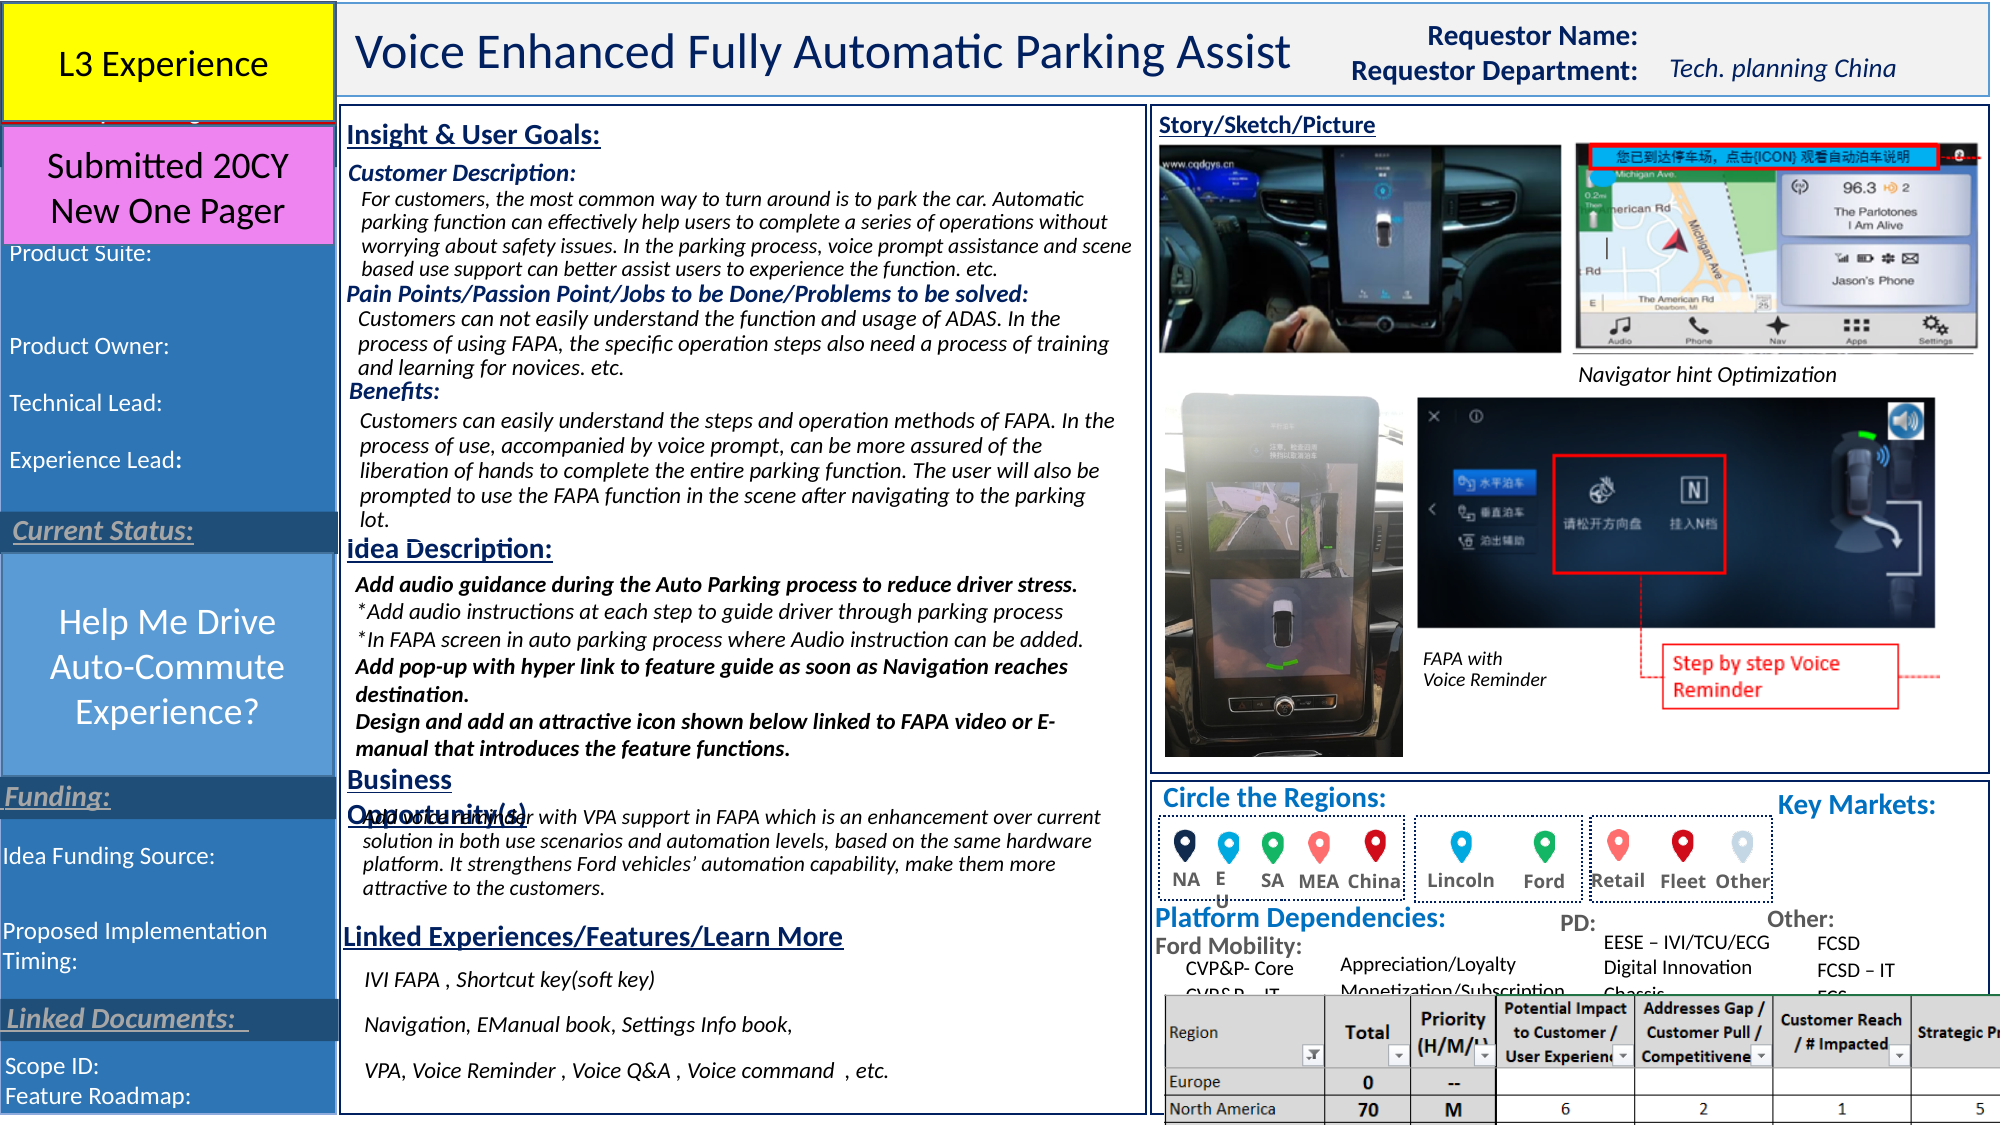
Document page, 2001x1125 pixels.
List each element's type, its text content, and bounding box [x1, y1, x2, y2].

picture [1410, 390, 1940, 716]
text_box Submitted 20CY New One Pager [2, 125, 335, 246]
list Customers can not easily understand the function and usage of ADAS. In the process of using FAPA, the specific operation steps also need a process of training and learning for novices. etc. [343, 299, 1132, 396]
text_box Navigator hint Optimization [1563, 359, 1897, 390]
list Add voice reminder with VPA support in FAPA which is an enhancement over current solution in both use scenarios and automation levels, based on the same hardware platform. It strengthens Ford vehicles’ automation capability, make them more attractive to the customers. [347, 798, 1139, 909]
list Customers can easily understand the steps and operation methods of FAPA. In the process of use, accompanied by voice prompt, can be more assured of the liberation of hands to complete the entire parking function. The user will also be prompted to use the FAPA function in the scene after navigating to the parking lot. [344, 401, 1134, 543]
list For customers, the most common way to turn around is to park the car. Automatic parking function can effectively help users to complete a series of operations without worrying about safety issues. In the parking process, voice prompt assistance and scene based use support can better assist users to experience the function. etc. [346, 179, 1152, 300]
text_box Help Me Drive Auto-Commute Experience? [1, 552, 334, 777]
title Tech. planning China [1654, 17, 1974, 91]
list Add audio guidance during the Auto Parking process to reduce driver stress. *Add audio instructions at each step to guide driver through parking process *In FAPA screen in auto parking process where Audio instruction can be added. Add pop-up with hyper link to feature guide as soon as Navigation reaches destination. Design and add an attractive icon shown below linked to FAPA video or E-manual that introduces the feature functions. [340, 561, 1144, 768]
picture [1164, 994, 2000, 1125]
picture [1152, 139, 1982, 359]
text_box L3 Experience [2, 2, 335, 122]
list Voice Enhanced Fully Automatic Parking Assist [340, 18, 1379, 82]
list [1165, 389, 1403, 757]
list IVI FAPA , Shortcut key(soft key) Navigation, EManual book, Settings Info book, VPA, Voice Reminder , Voice Q&A , Voice command , etc. [349, 959, 1135, 1099]
